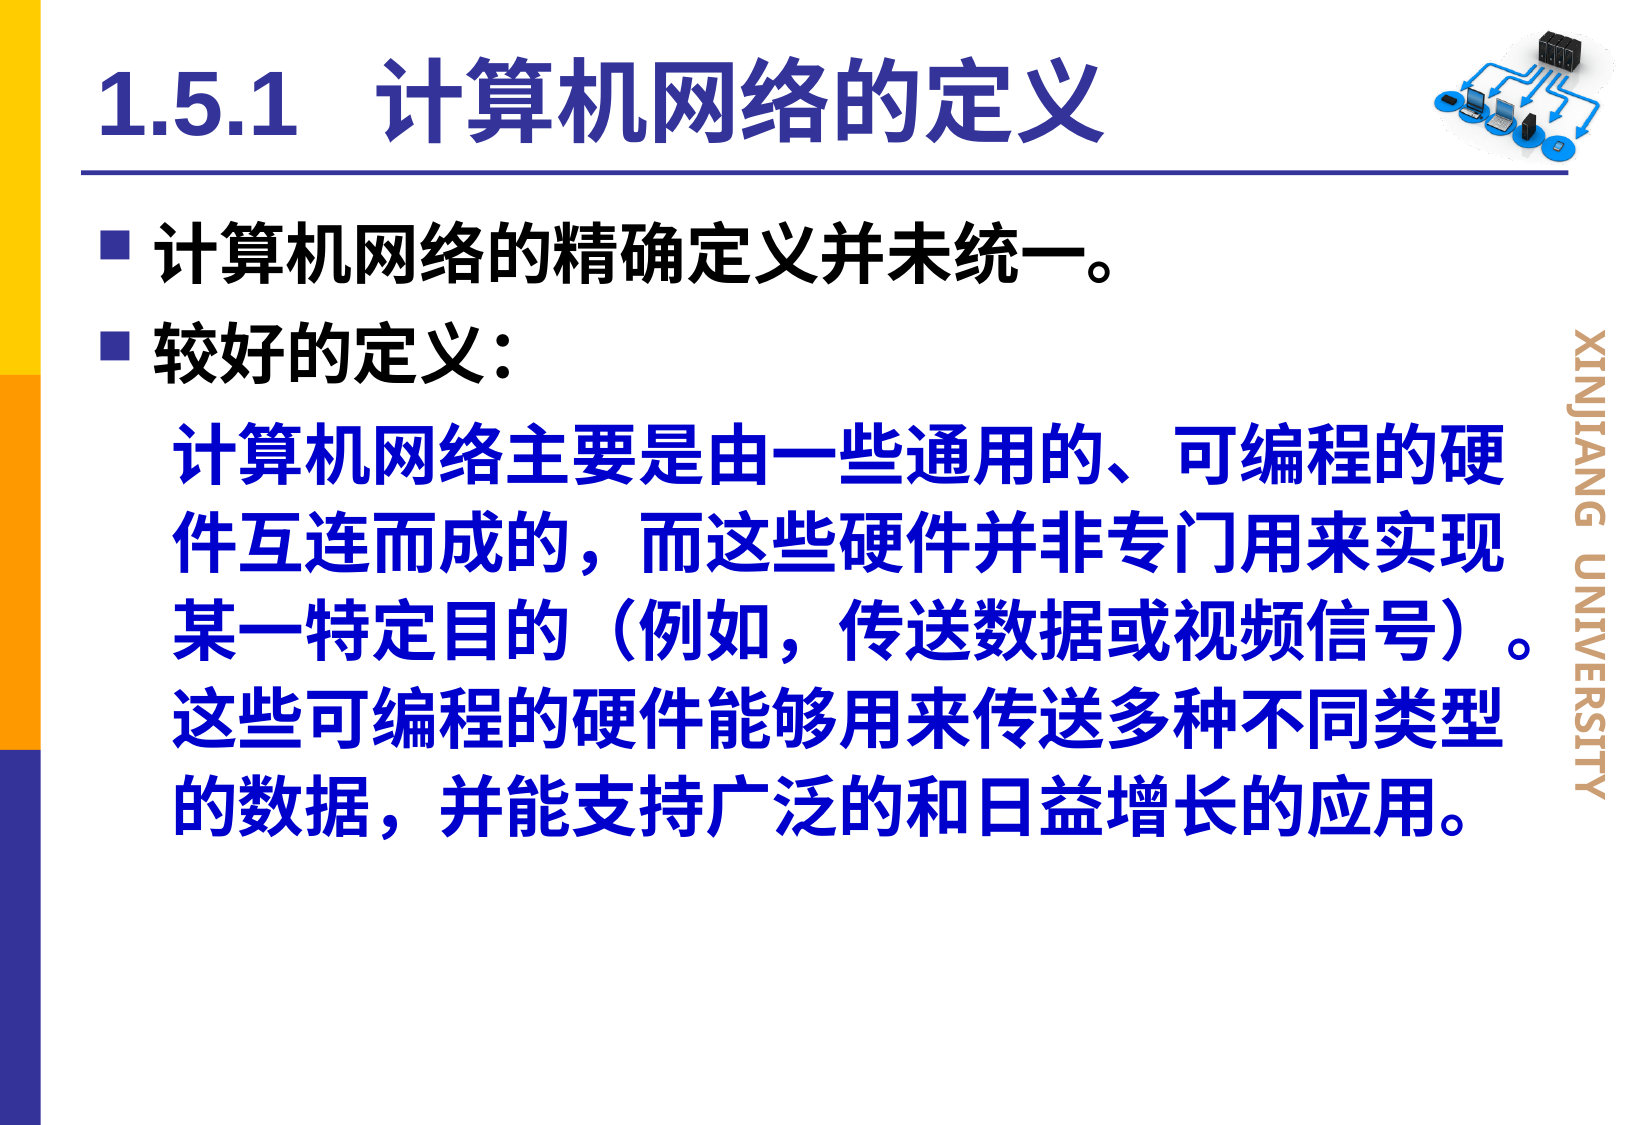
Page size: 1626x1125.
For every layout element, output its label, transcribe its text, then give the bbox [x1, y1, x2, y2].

list 计算机网络的精确定义并未统一。 较好的定义： 计算机网络主要是由一些通用的、可编程的硬件互连而成的，而这些硬件并非专门用来实现某一特定目的（例如，传送数据或视频信号）。这些可编程的硬件能够用来传送多种不同类型的数据，并能支持广泛的和日益增长的应用。 [81, 196, 1569, 1006]
picture [1431, 30, 1616, 165]
title 1.5.1 计算机网络的定义 [81, 30, 1569, 161]
